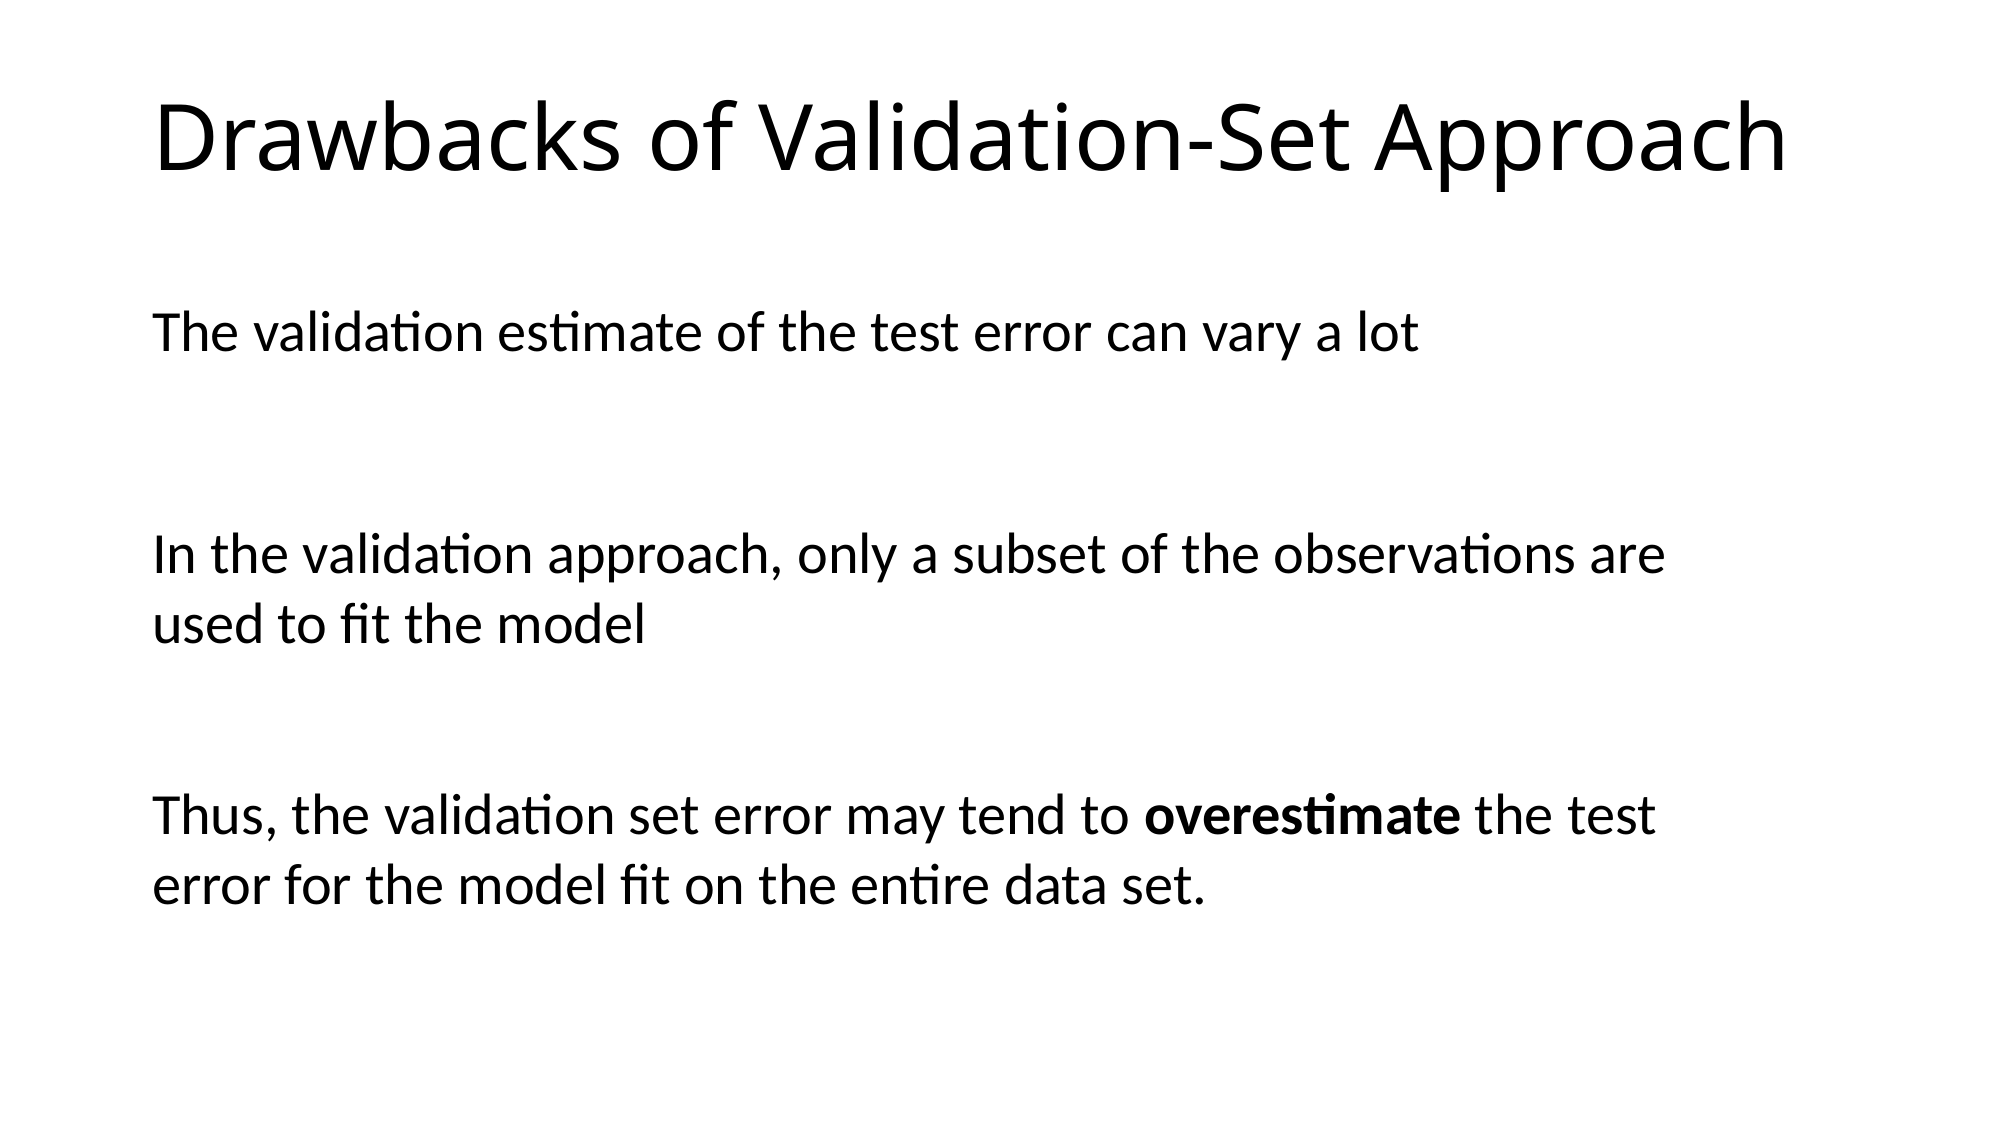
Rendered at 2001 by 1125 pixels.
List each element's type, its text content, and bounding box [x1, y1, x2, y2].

title Drawbacks of Validation-Set Approach [137, 59, 1863, 221]
text_box The validation estimate of the test error can vary a lot [137, 285, 1790, 441]
text_box Thus, the validation set error may tend to overestimate the test error for the model fit on the entire data set. [137, 768, 1790, 1063]
text_box In the validation approach, only a subset of the observations are used to fit the model [137, 507, 1790, 768]
